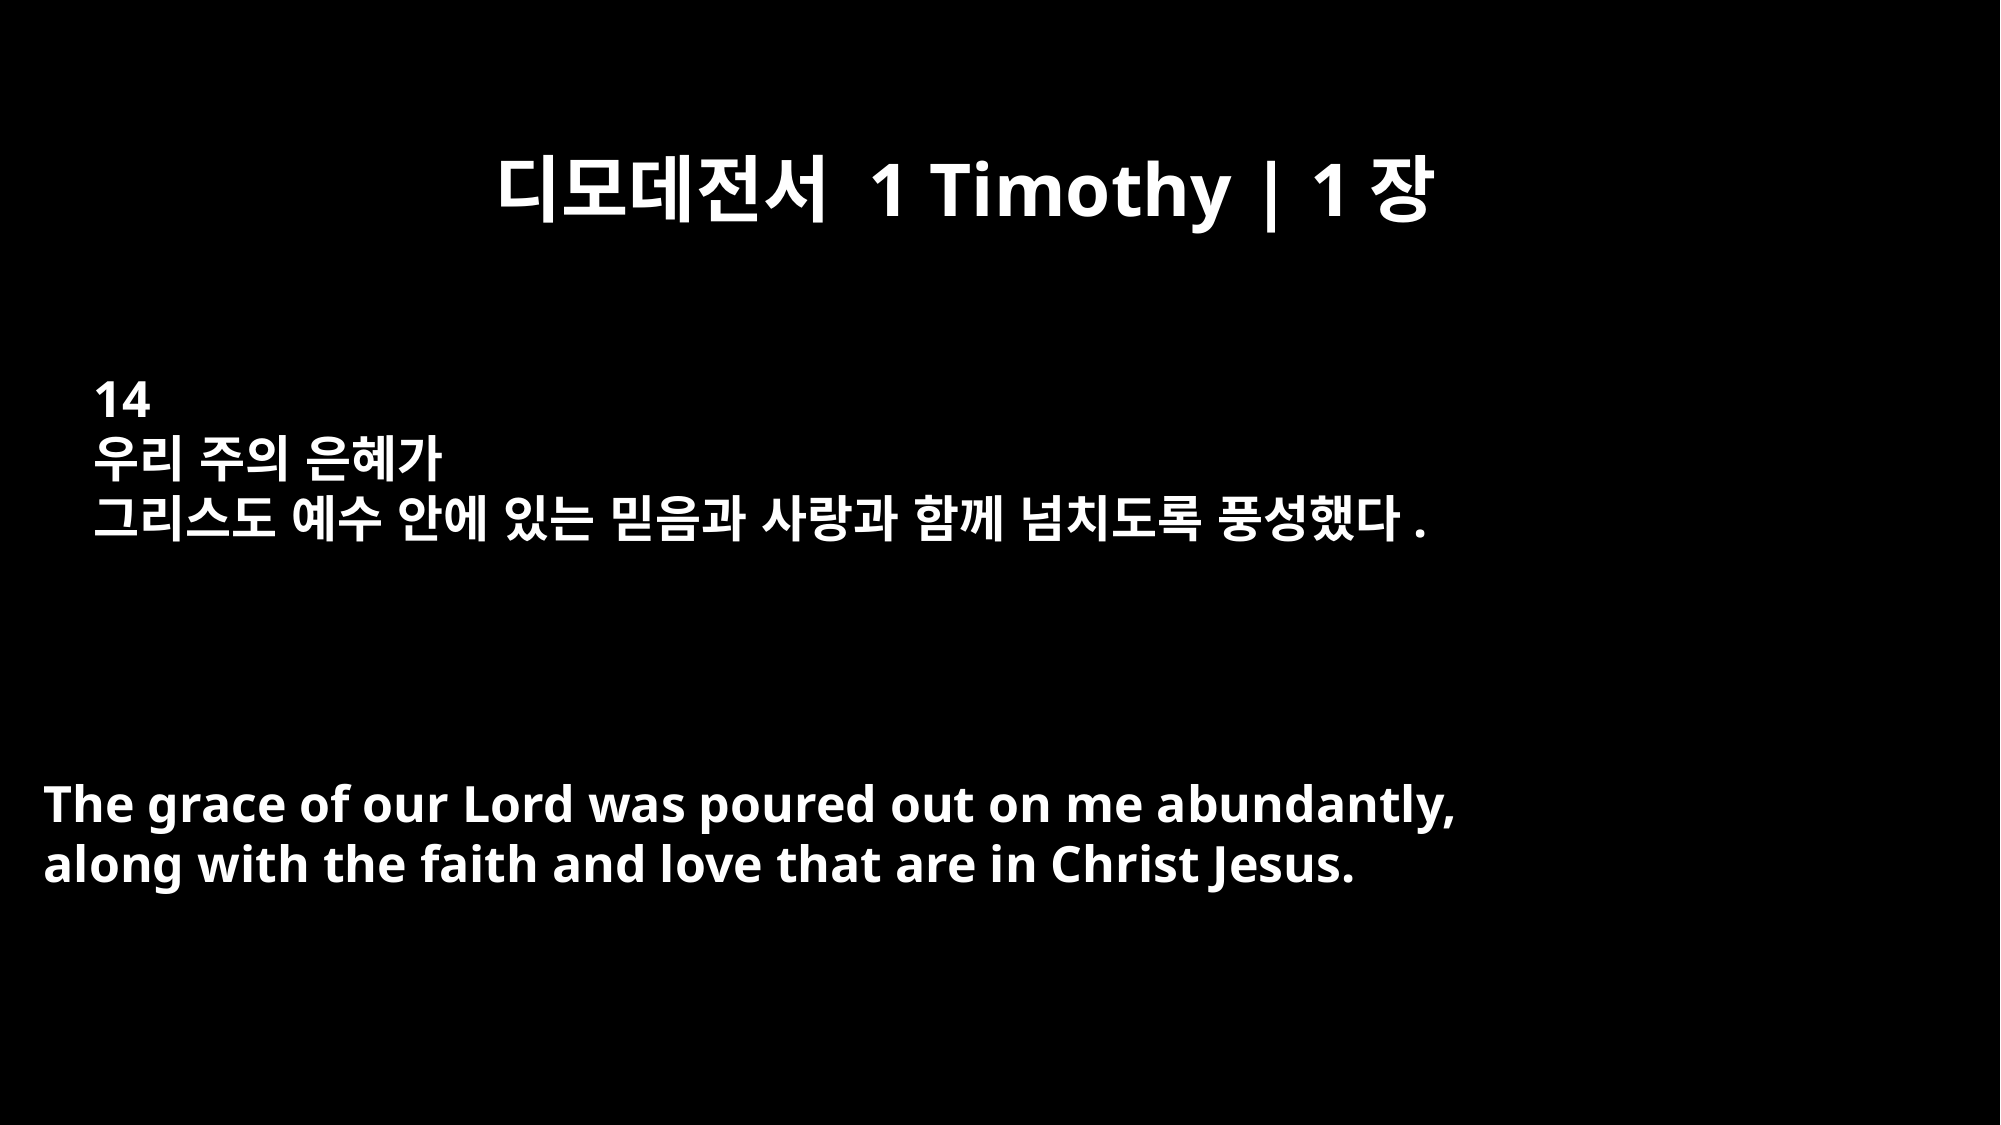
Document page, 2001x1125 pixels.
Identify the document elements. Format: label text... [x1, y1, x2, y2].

text_box 디모데전서 1 Timothy | 1장 [479, 136, 1453, 239]
text_box 14 우리 주의 은혜가 그리스도 예수 안에 있는 믿음과 사랑과 함께 넘치도록 풍성했다. [78, 359, 1443, 555]
text_box The grace of our Lord was poured out on me abundantly, along with the faith and love that are in Christ Jesus. [28, 764, 1473, 900]
